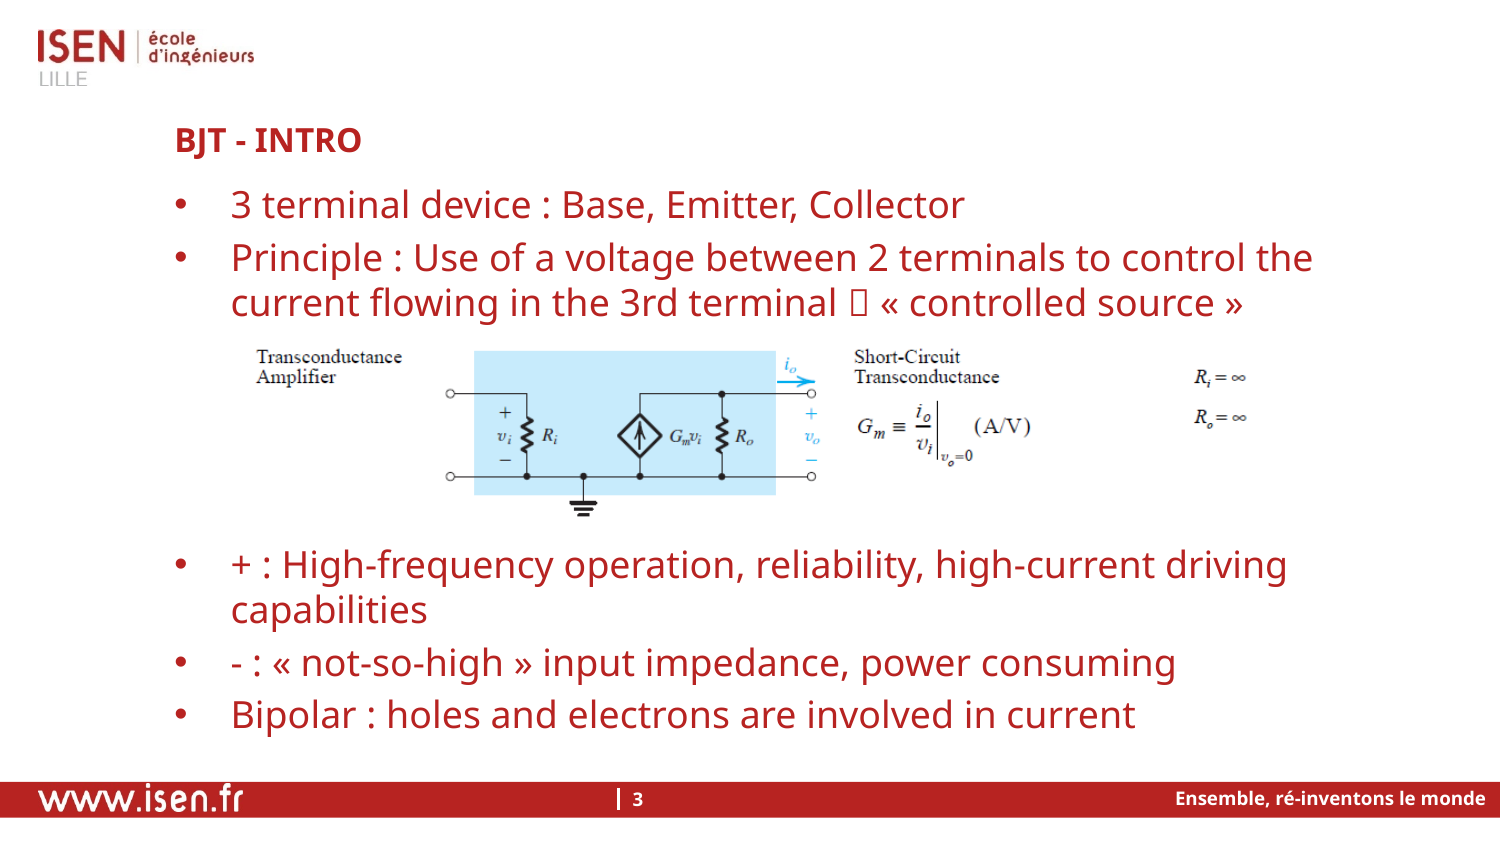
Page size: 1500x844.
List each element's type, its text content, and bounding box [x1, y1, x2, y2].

footer Ensemble, ré-inventons le monde [891, 777, 1500, 822]
slide_number 3 [617, 777, 891, 823]
list 3 terminal device : Base, Emitter, Collector Principle : Use of a voltage between 2 terminals to control the current flowing in the 3rd terminal  « controlled source » + : High-frequency operation, reliability, high-current driving capabilities - : « not-so-high » input impedance, power consuming Bipolar : holes and electrons are involved in current [159, 173, 1459, 754]
title BJT - Intro [159, 86, 1459, 167]
picture [38, 29, 254, 86]
picture [229, 338, 1322, 517]
picture [38, 783, 243, 812]
